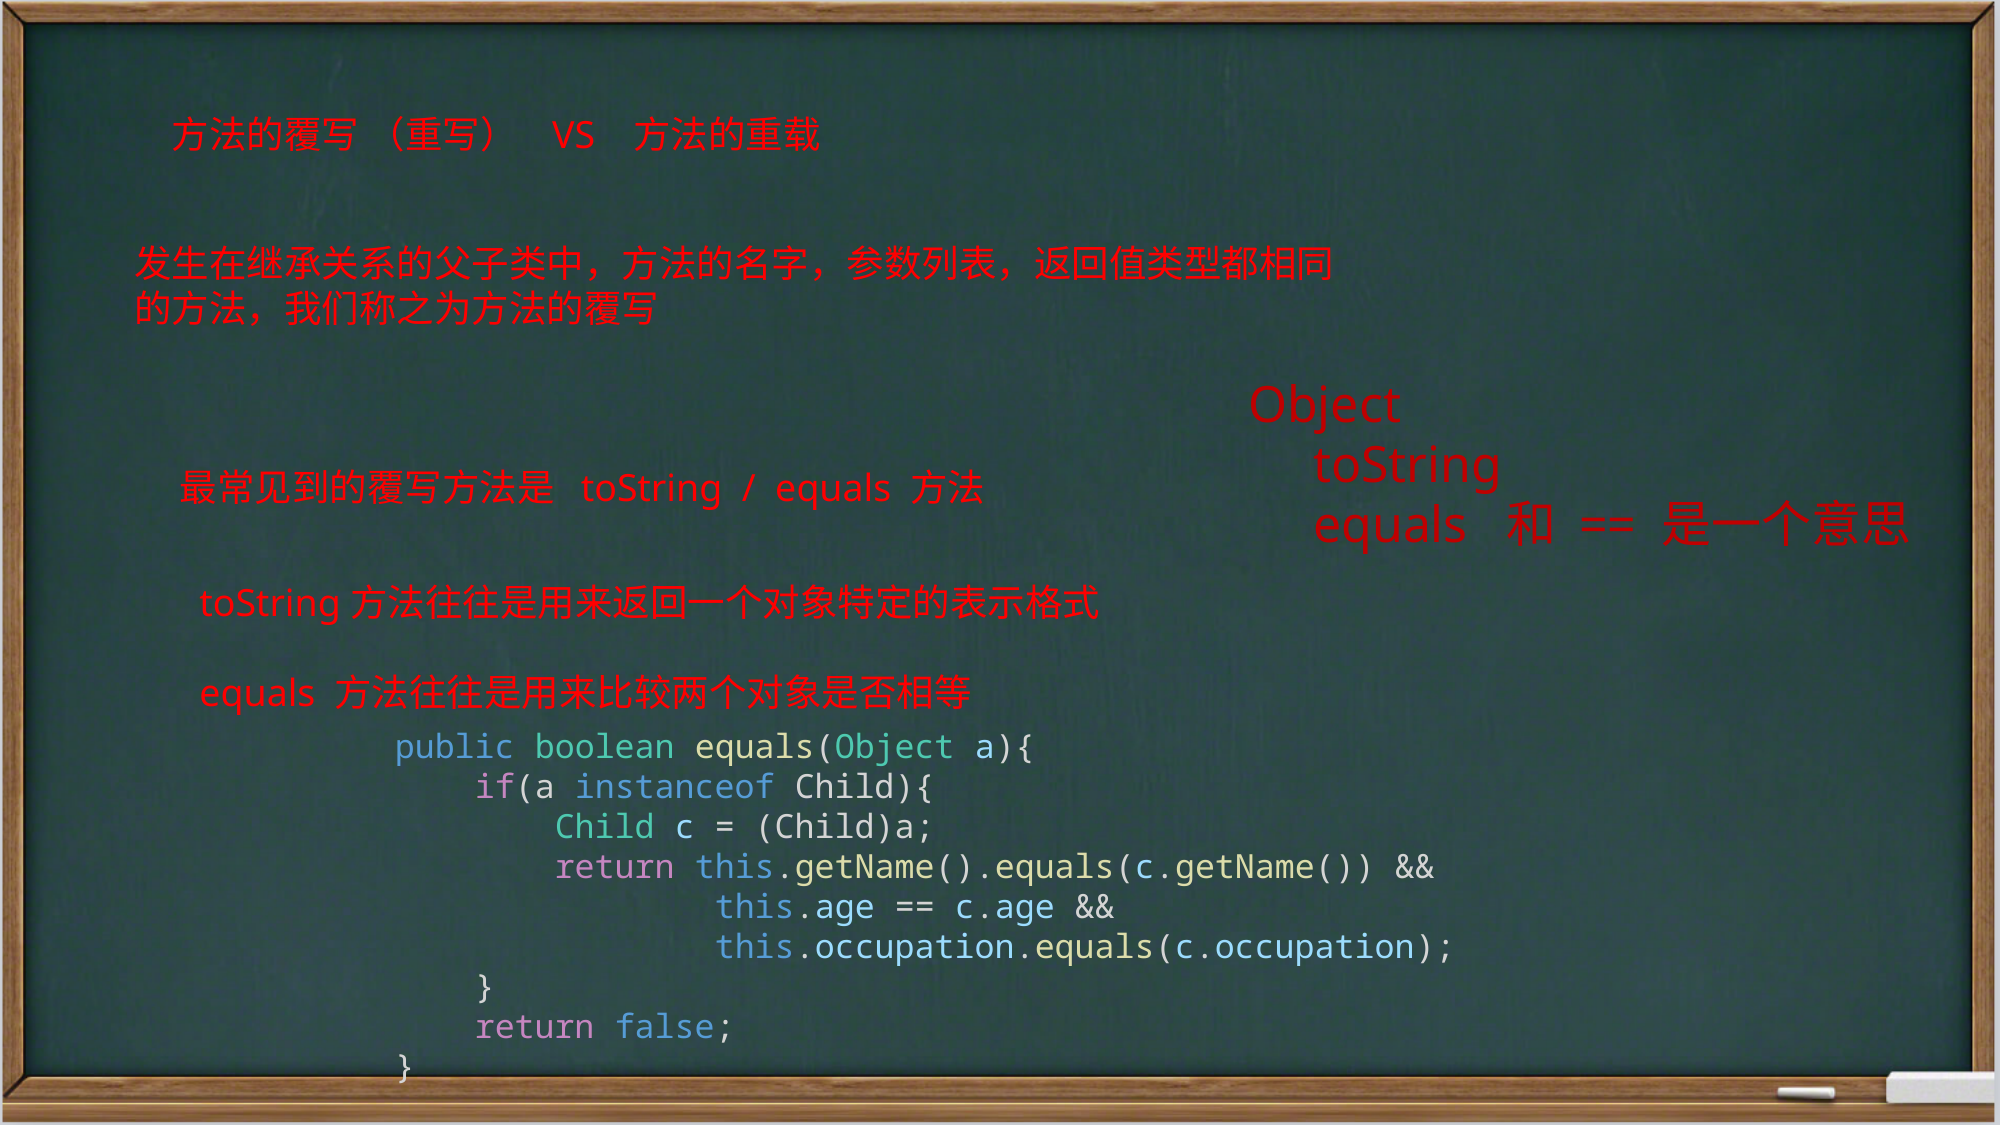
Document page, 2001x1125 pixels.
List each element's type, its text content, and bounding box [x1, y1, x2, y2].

text_box 最常见到的覆写方法是 toString / equals 方法 [165, 456, 1001, 517]
text_box 方法的覆写 （重写） VS 方法的重载 [156, 103, 885, 163]
picture [0, 0, 2000, 1125]
text_box toString方法往往是用来返回一个对象特定的表示格式 equals 方法往往是用来比较两个对象是否相等 [184, 571, 1115, 811]
text_box public boolean equals(Object a){ if(a instanceof Child){ Child c = (Child)a; return this.getName().equals(c.getName()) && this.age == c.age && this.occupation.equals(c.occupation); } return false; } [300, 718, 1470, 1125]
text_box Object toString equals 和 == 是一个意思 [1233, 365, 1926, 561]
text_box 发生在继承关系的父子类中，方法的名字，参数列表，返回值类型都相同的方法，我们称之为方法的覆写 [119, 232, 1379, 338]
